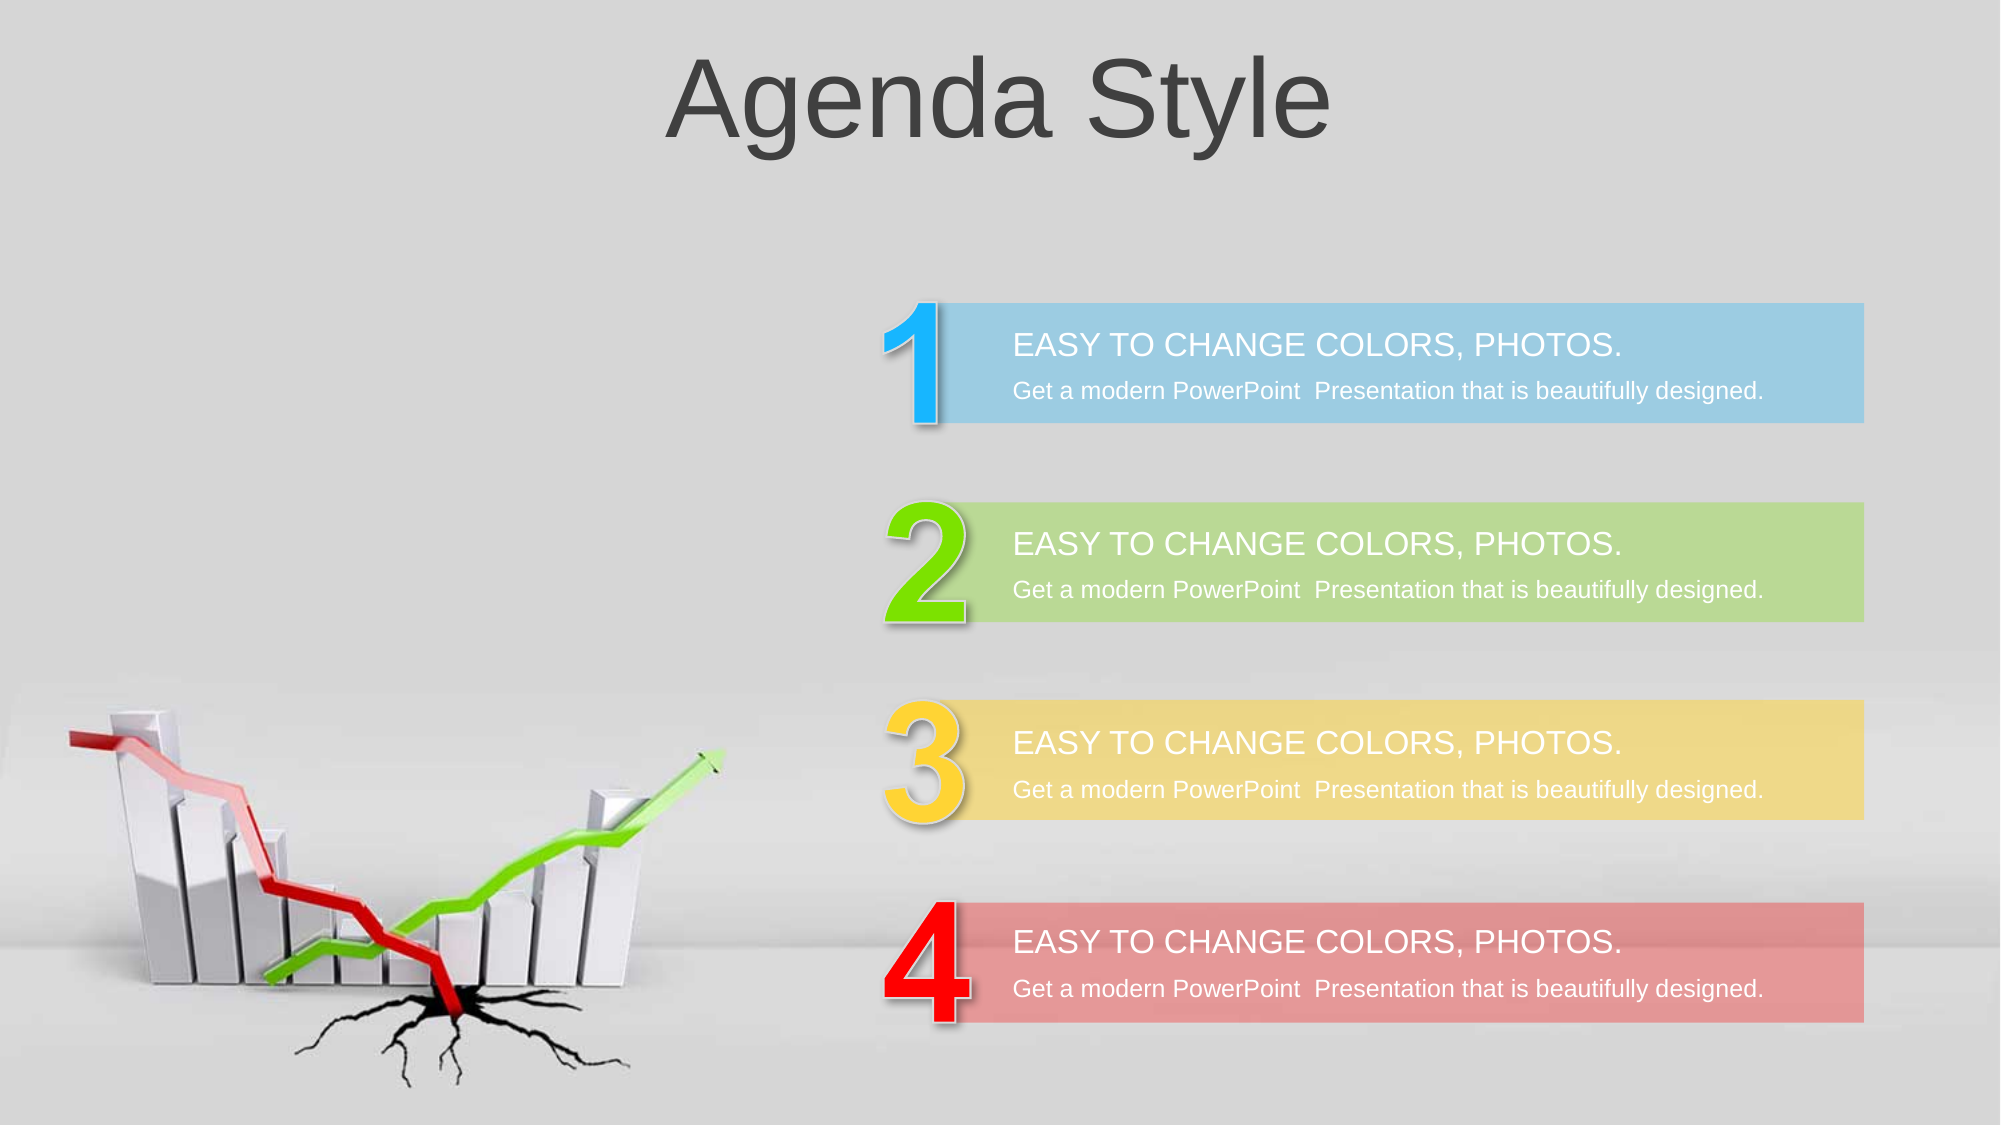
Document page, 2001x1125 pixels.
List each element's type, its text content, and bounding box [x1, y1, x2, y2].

text_box Agenda Style [0, 18, 2000, 168]
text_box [883, 302, 1864, 1023]
picture [0, 0, 2001, 1125]
